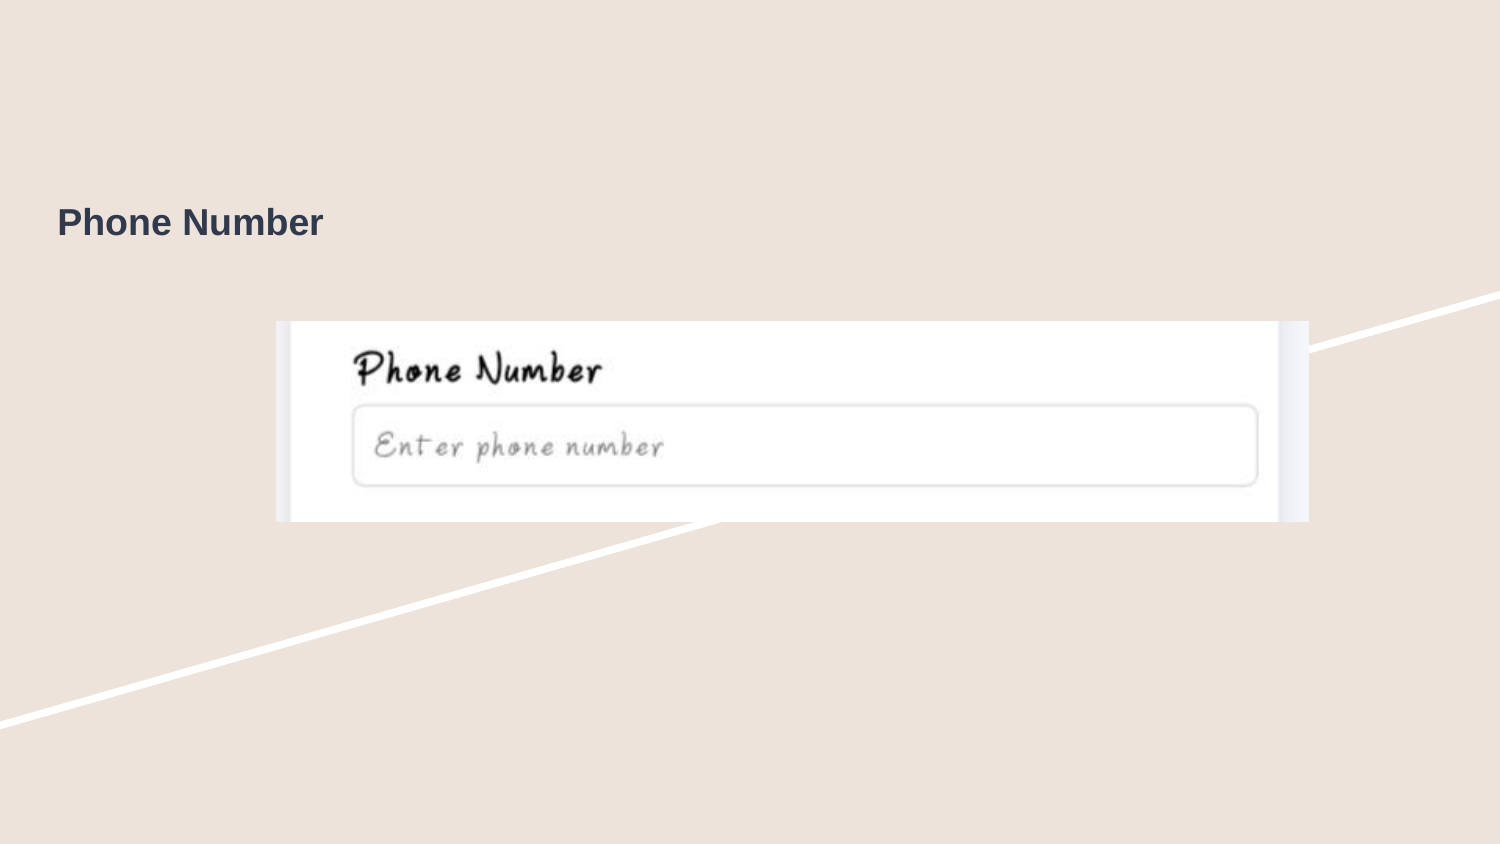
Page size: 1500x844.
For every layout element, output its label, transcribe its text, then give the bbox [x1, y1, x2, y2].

picture [276, 321, 1309, 523]
text_box Phone Number [42, 182, 1500, 258]
